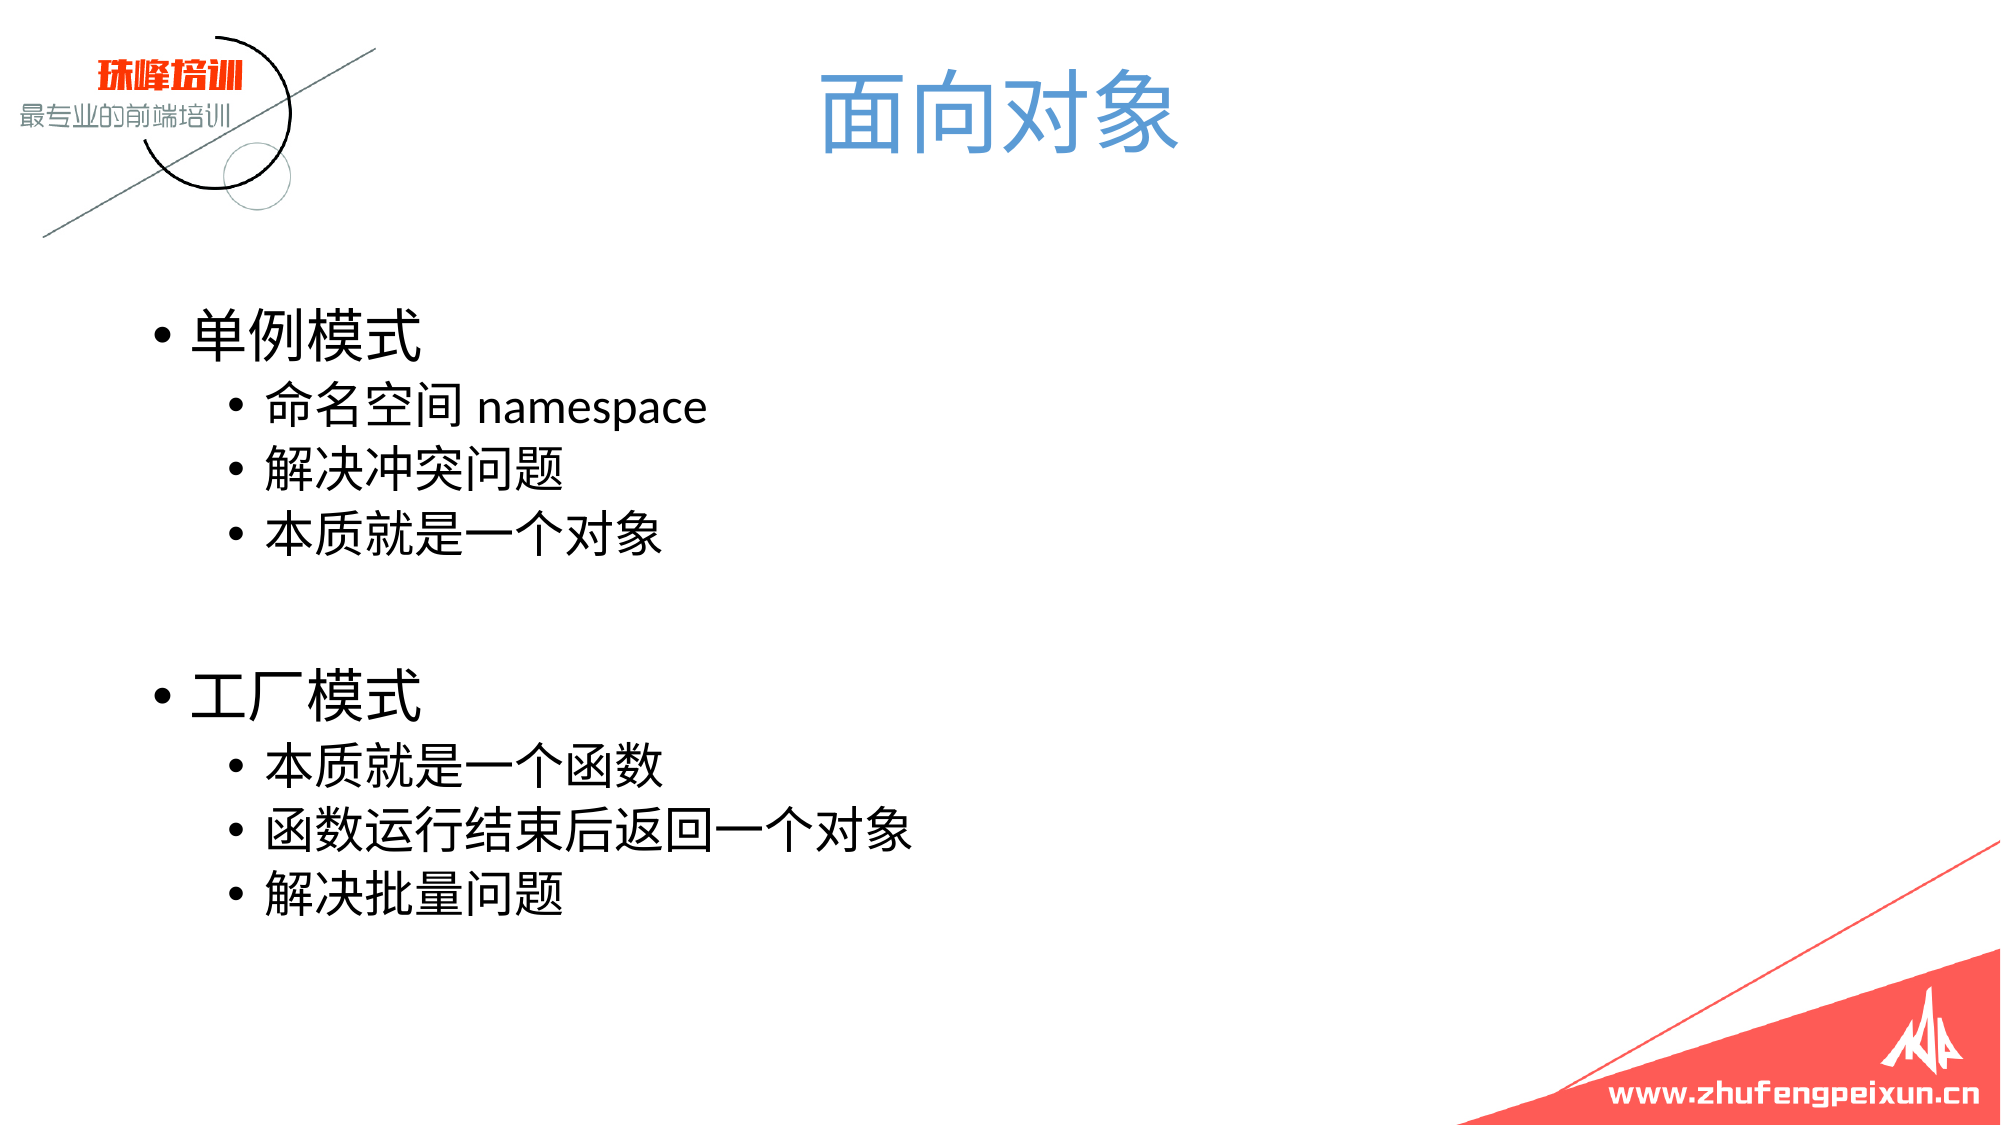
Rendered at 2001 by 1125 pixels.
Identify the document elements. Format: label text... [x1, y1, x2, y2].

picture [1437, 796, 2001, 1125]
picture [18, 36, 376, 238]
list 单例模式 命名空间namespace 解决冲突问题 本质就是一个对象 工厂模式 本质就是一个函数 函数运行结束后返回一个对象 解决批量问题 [137, 299, 1863, 1014]
title 面向对象 [137, 59, 1863, 278]
